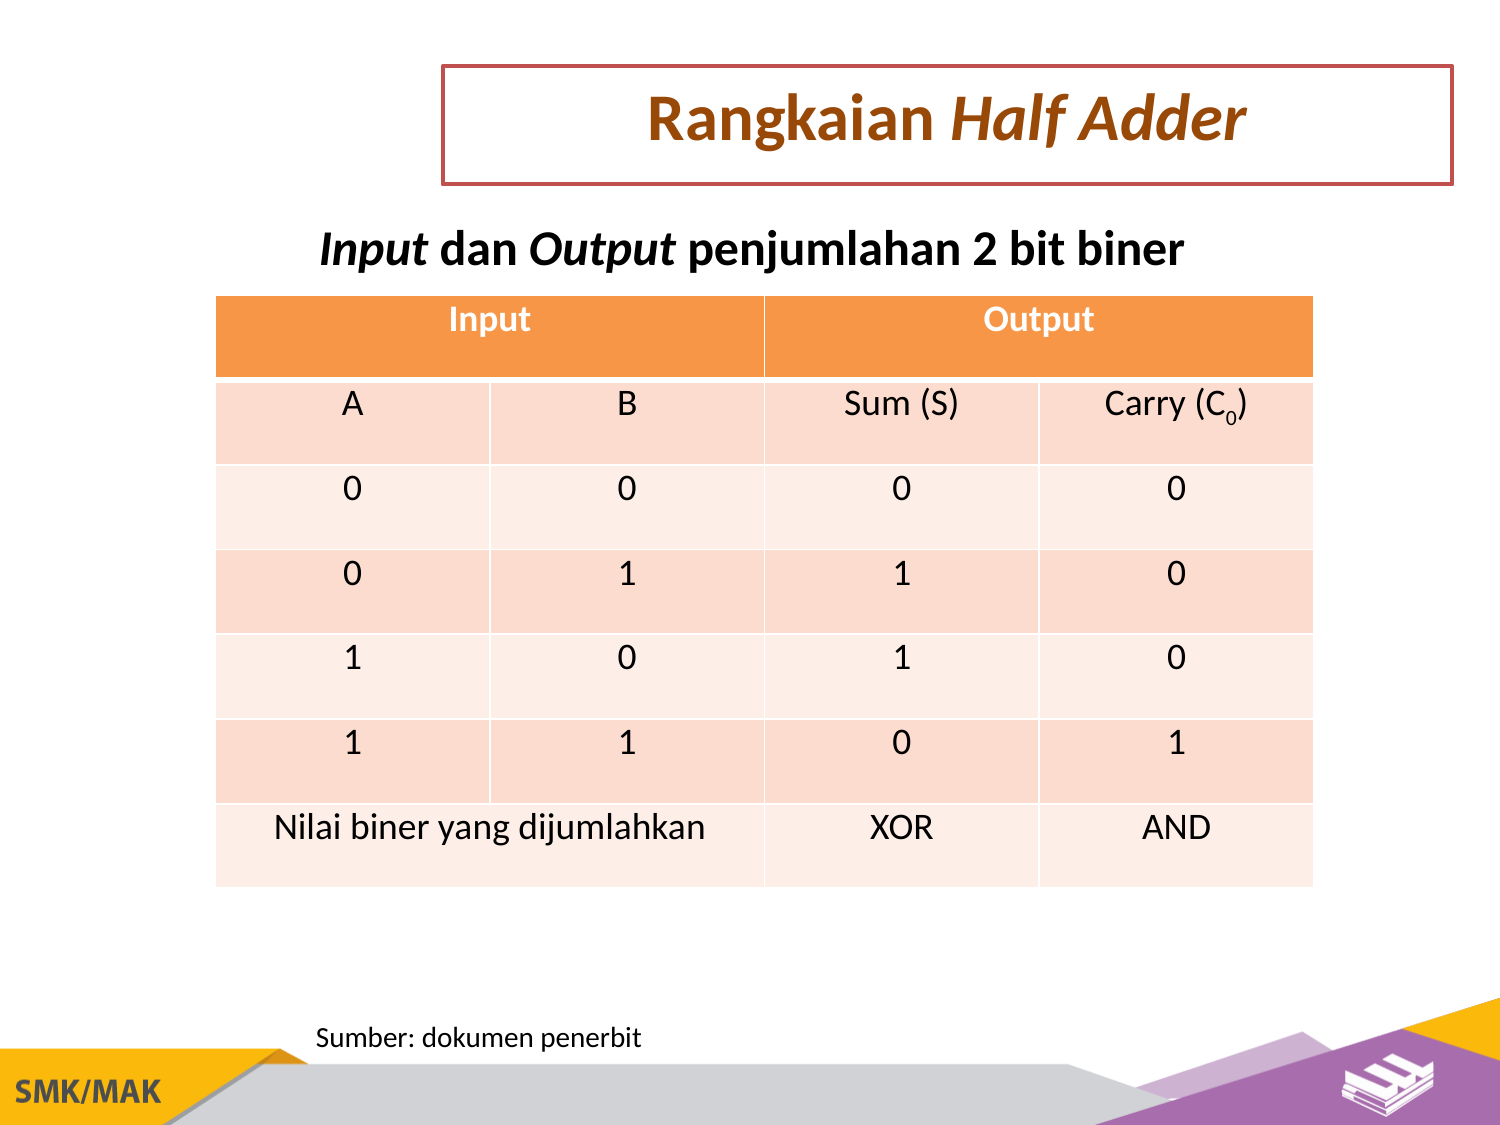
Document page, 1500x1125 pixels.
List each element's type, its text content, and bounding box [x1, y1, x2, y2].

table_cell 0 [1040, 635, 1313, 718]
text_box Rangkaian Half Adder [441, 64, 1454, 186]
table_cell 0 [491, 635, 764, 718]
table_header Output [765, 296, 1313, 377]
table_cell 0 [491, 466, 764, 549]
table_cell 1 [765, 550, 1038, 633]
table_cell A [216, 383, 489, 464]
table_cell 0 [765, 466, 1038, 549]
table_cell 1 [216, 720, 489, 803]
table_cell 0 [216, 466, 489, 549]
table_cell Nilai biner yang dijumlahkan [216, 805, 764, 887]
table_cell 1 [1040, 720, 1313, 803]
picture [0, 998, 1500, 1125]
table_cell Carry (C0) [1040, 383, 1313, 464]
table_cell 1 [491, 550, 764, 633]
table_header Input [216, 296, 764, 377]
text_box Sumber: dokumen penerbit [301, 1011, 692, 1061]
table_cell 0 [216, 550, 489, 633]
table_cell Sum (S) [765, 383, 1038, 464]
table_cell 0 [1040, 466, 1313, 549]
table_cell 0 [765, 720, 1038, 803]
table_cell 1 [216, 635, 489, 718]
table_cell B [491, 383, 764, 464]
table_cell 1 [765, 635, 1038, 718]
table_cell 0 [1040, 550, 1313, 633]
table_cell AND [1040, 805, 1313, 887]
table_cell 1 [491, 720, 764, 803]
text_box Input dan Output penjumlahan 2 bit biner [303, 208, 1226, 272]
table_cell XOR [765, 805, 1038, 887]
